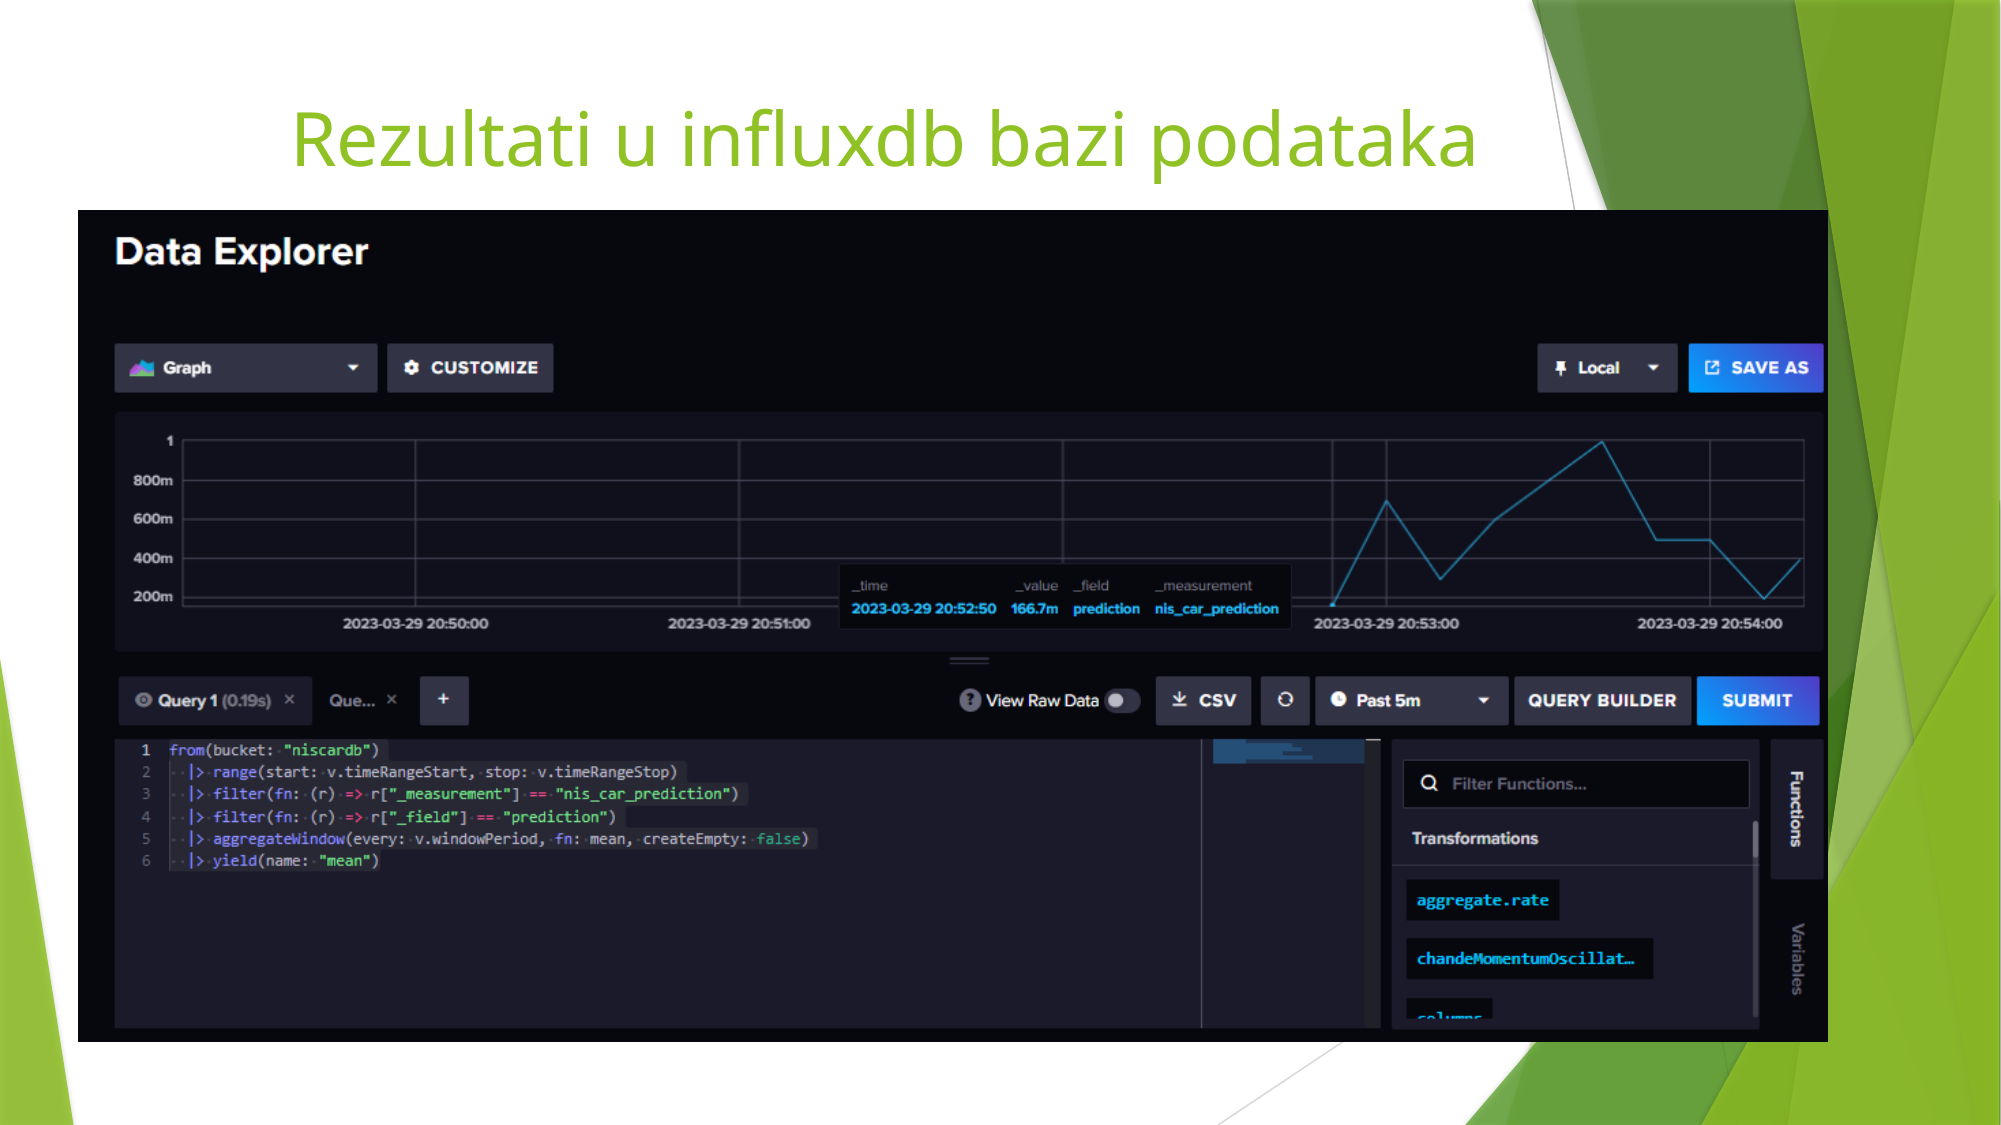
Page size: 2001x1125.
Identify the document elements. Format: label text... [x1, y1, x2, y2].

title Rezultati u influxdb bazi podataka [274, 83, 1686, 207]
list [78, 209, 1828, 1042]
